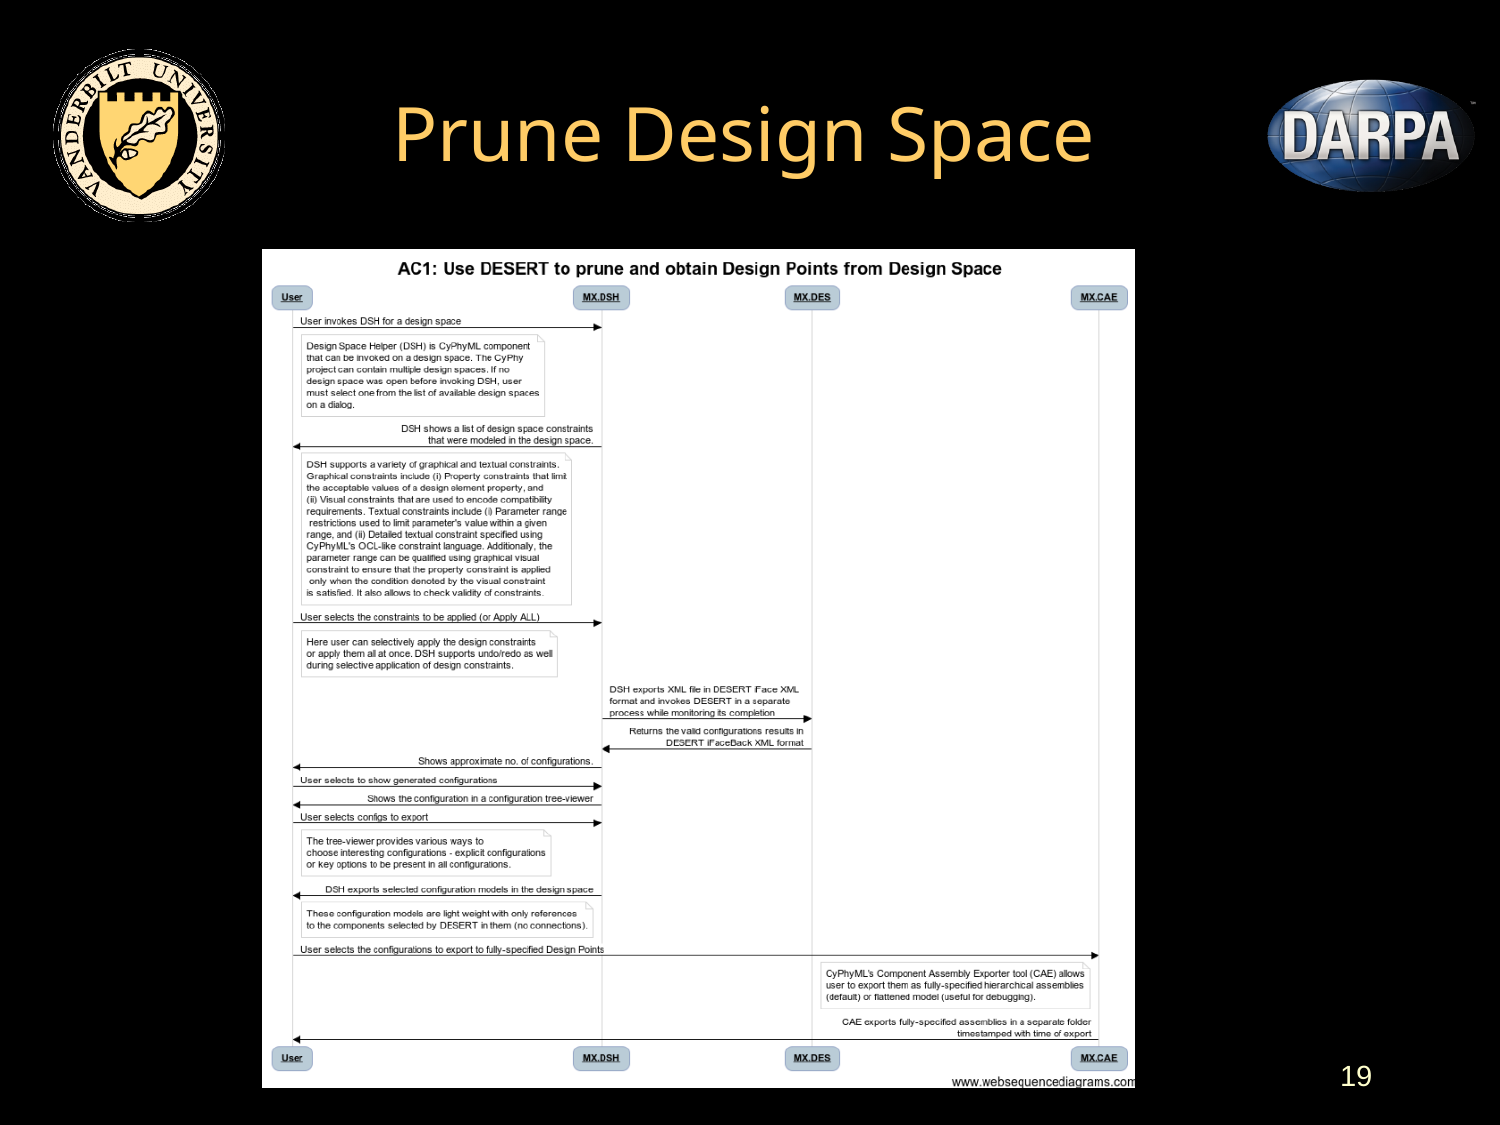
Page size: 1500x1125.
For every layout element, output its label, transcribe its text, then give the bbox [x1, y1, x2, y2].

picture [262, 249, 1135, 1088]
slide_number 19 [1074, 1037, 1388, 1113]
picture [1264, 77, 1478, 194]
title Prune Design Space [224, 62, 1263, 201]
picture [53, 49, 225, 222]
